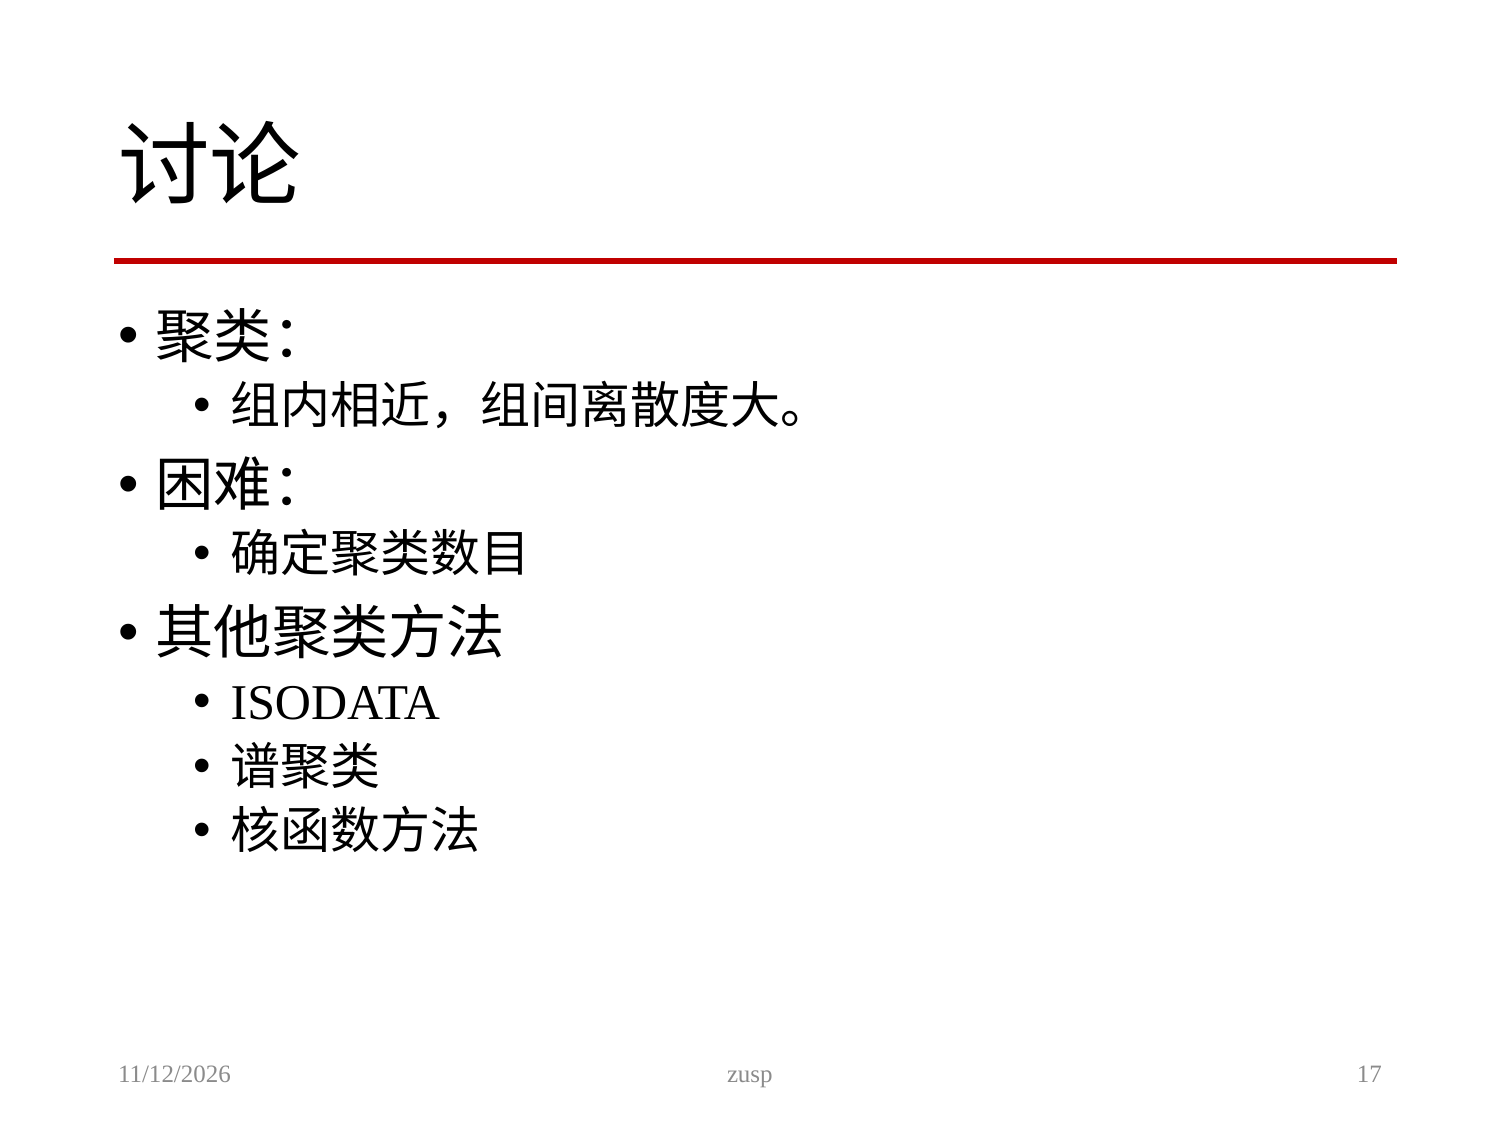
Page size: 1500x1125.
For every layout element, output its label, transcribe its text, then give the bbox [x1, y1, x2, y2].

list 聚类： 组内相近，组间离散度大。 困难： 确定聚类数目 其他聚类方法 ISODATA 谱聚类 核函数方法 [103, 299, 1397, 1014]
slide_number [103, 1042, 441, 1103]
title 讨论 [103, 59, 1397, 278]
footer zusp [496, 1042, 1004, 1103]
slide_number 17 [1059, 1042, 1397, 1103]
